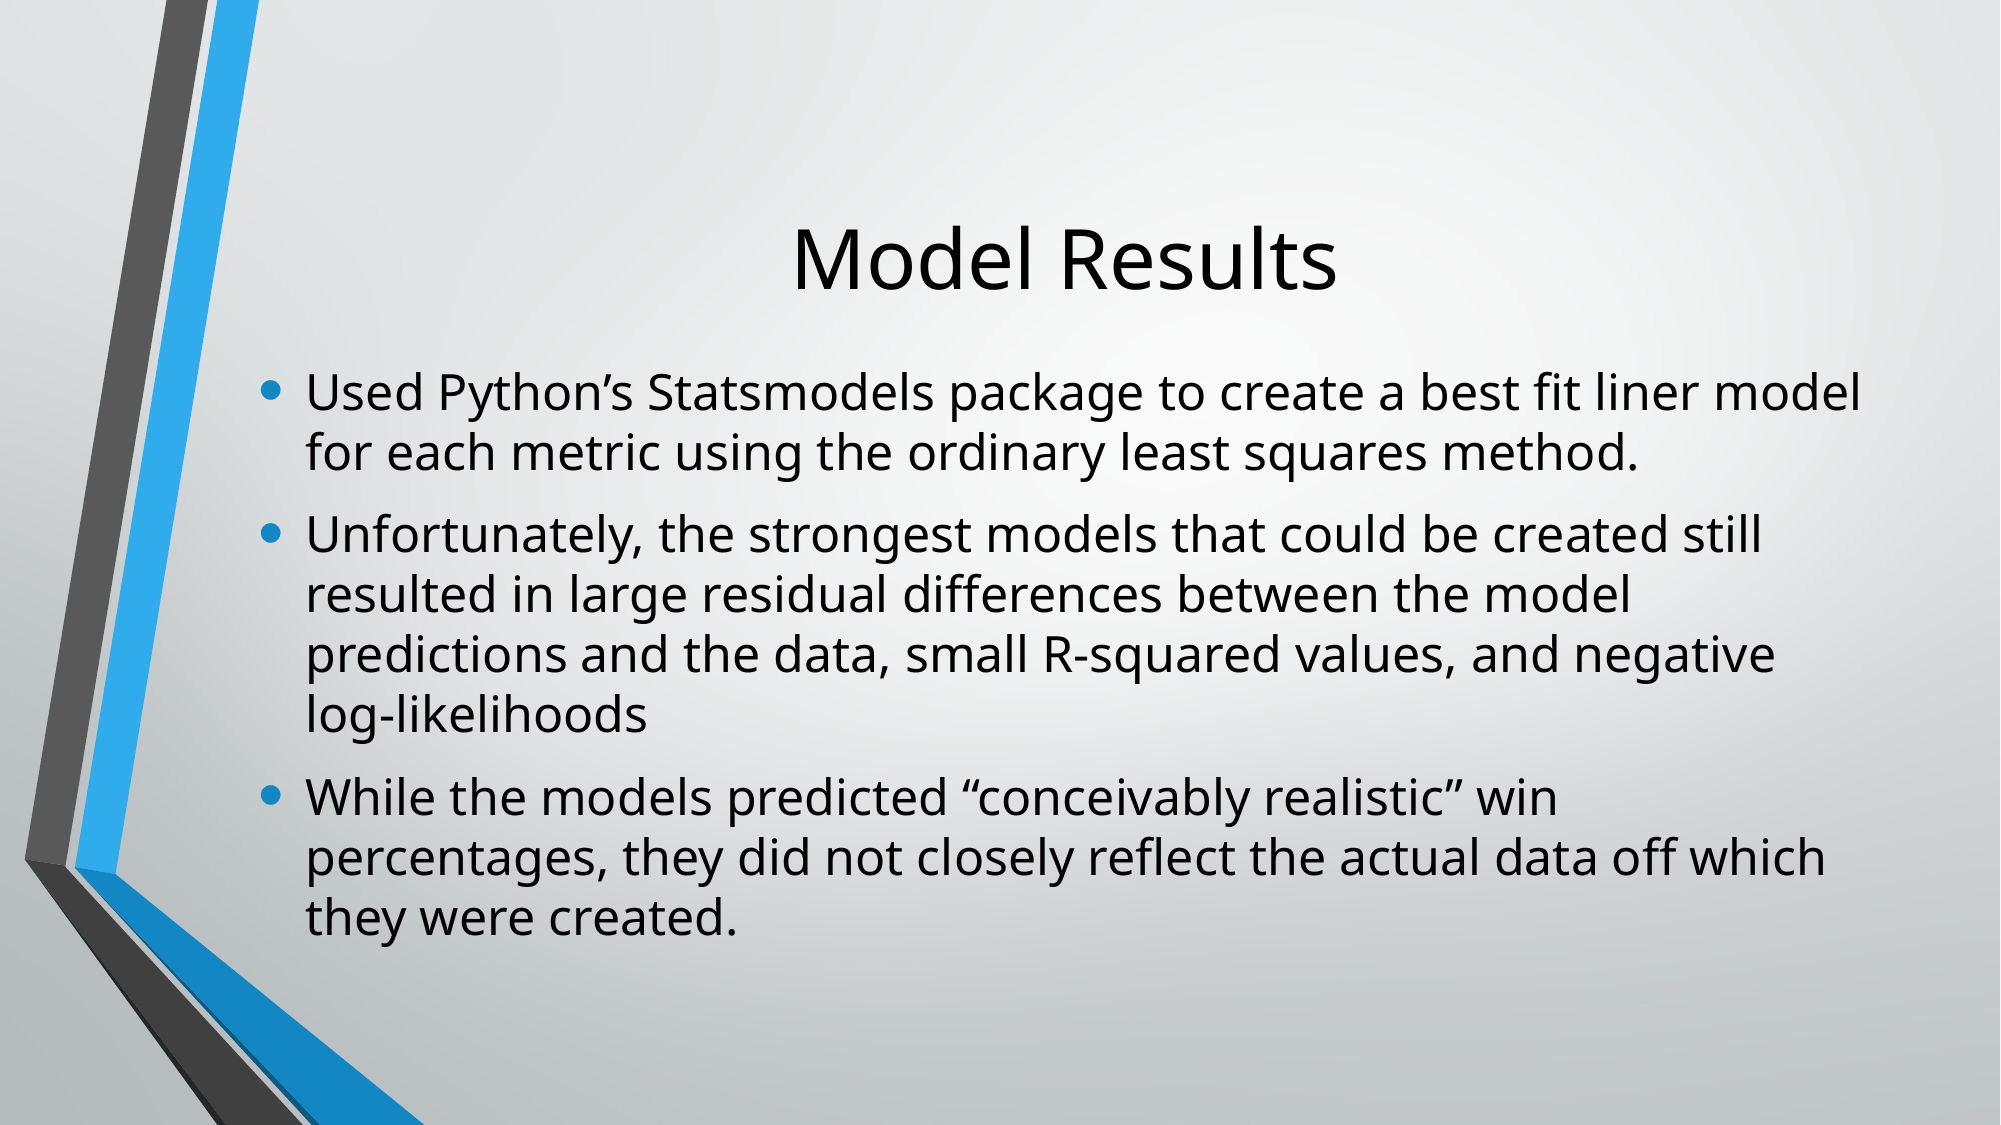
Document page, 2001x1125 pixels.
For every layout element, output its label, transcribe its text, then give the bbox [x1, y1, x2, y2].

list Used Python’s Statsmodels package to create a best fit liner model for each metric using the ordinary least squares method. Unfortunately, the strongest models that could be created still resulted in large residual differences between the model predictions and the data, small R-squared values, and negative log-likelihoods While the models predicted “conceivably realistic” win percentages, they did not closely reflect the actual data off which they were created. [243, 437, 1887, 950]
title Model Results [243, 112, 1887, 400]
